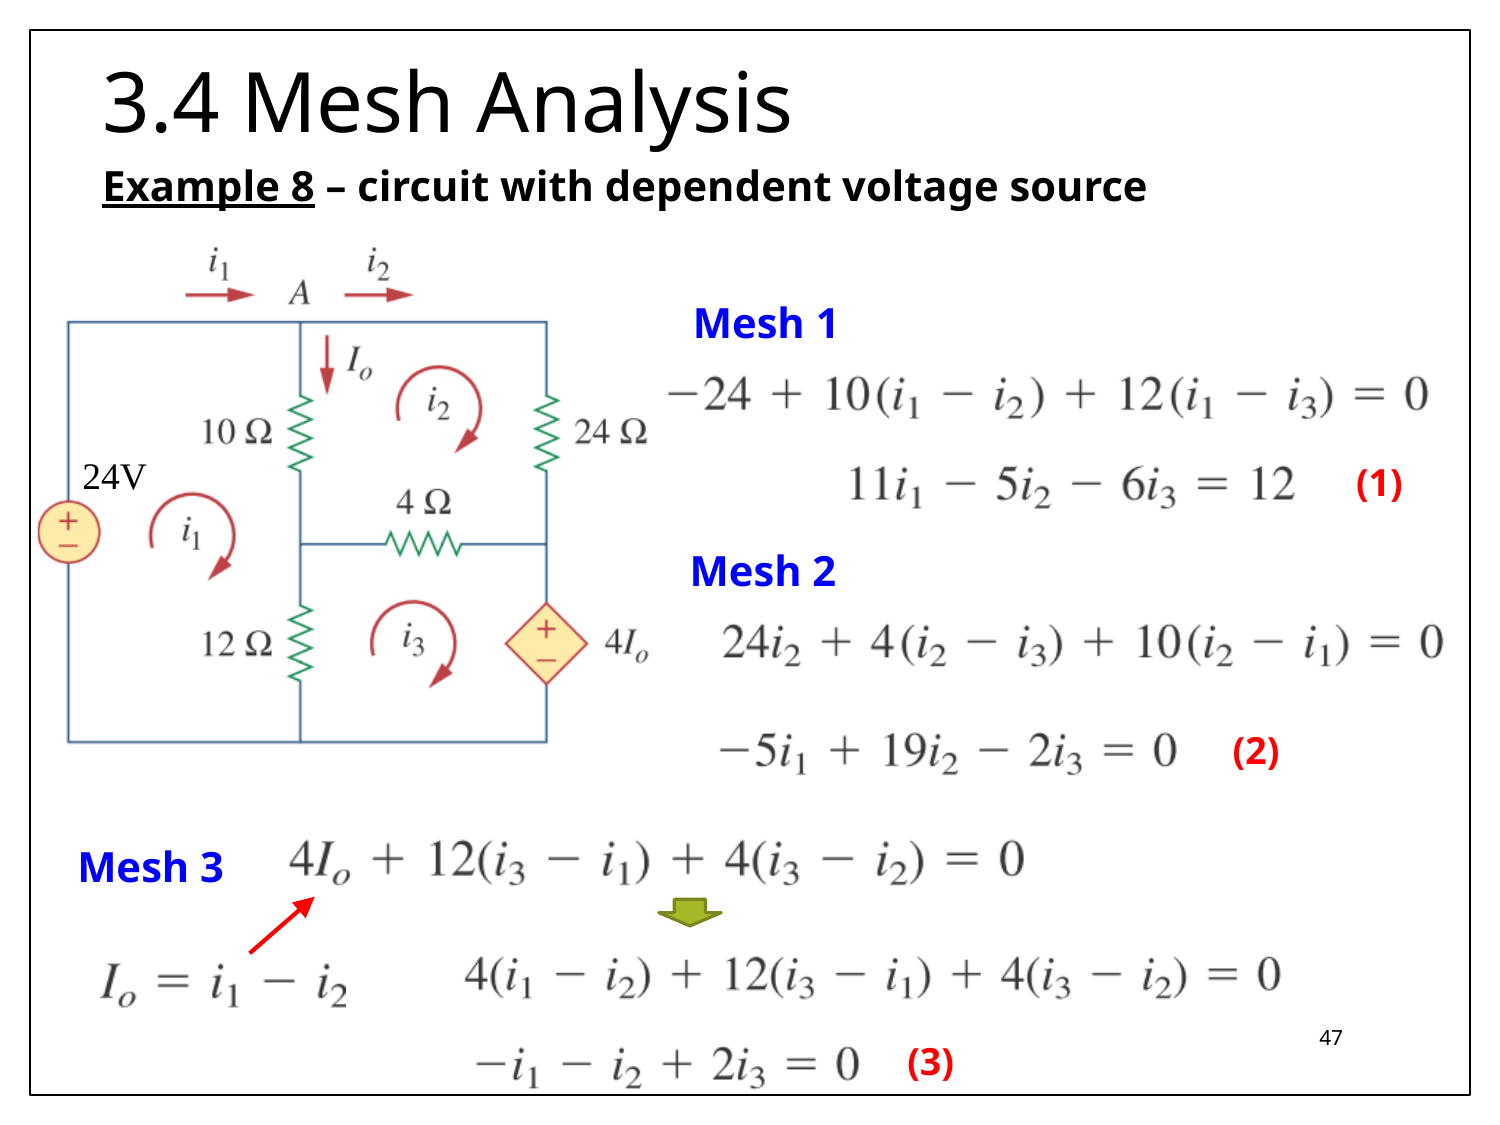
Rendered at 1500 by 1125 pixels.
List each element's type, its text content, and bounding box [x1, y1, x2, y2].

text_box Mesh 2 [674, 537, 852, 603]
text_box (3) [910, 1030, 970, 1090]
picture [712, 599, 1451, 680]
picture [430, 1021, 906, 1100]
picture [93, 945, 347, 1025]
picture [37, 231, 660, 754]
slide_number 47 [1147, 1008, 1358, 1069]
text_box (2) [1218, 719, 1295, 780]
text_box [249, 896, 315, 954]
picture [662, 362, 1449, 520]
text_box Example 8 – circuit with dependent voltage source [87, 152, 1413, 217]
picture [699, 716, 1201, 780]
text_box Mesh 1 [678, 289, 855, 355]
picture [270, 806, 1052, 924]
picture [454, 938, 1304, 1016]
title 3.4 Mesh Analysis [87, 49, 1303, 152]
text_box Mesh 3 [62, 833, 240, 898]
text_box (1) [1341, 453, 1419, 512]
